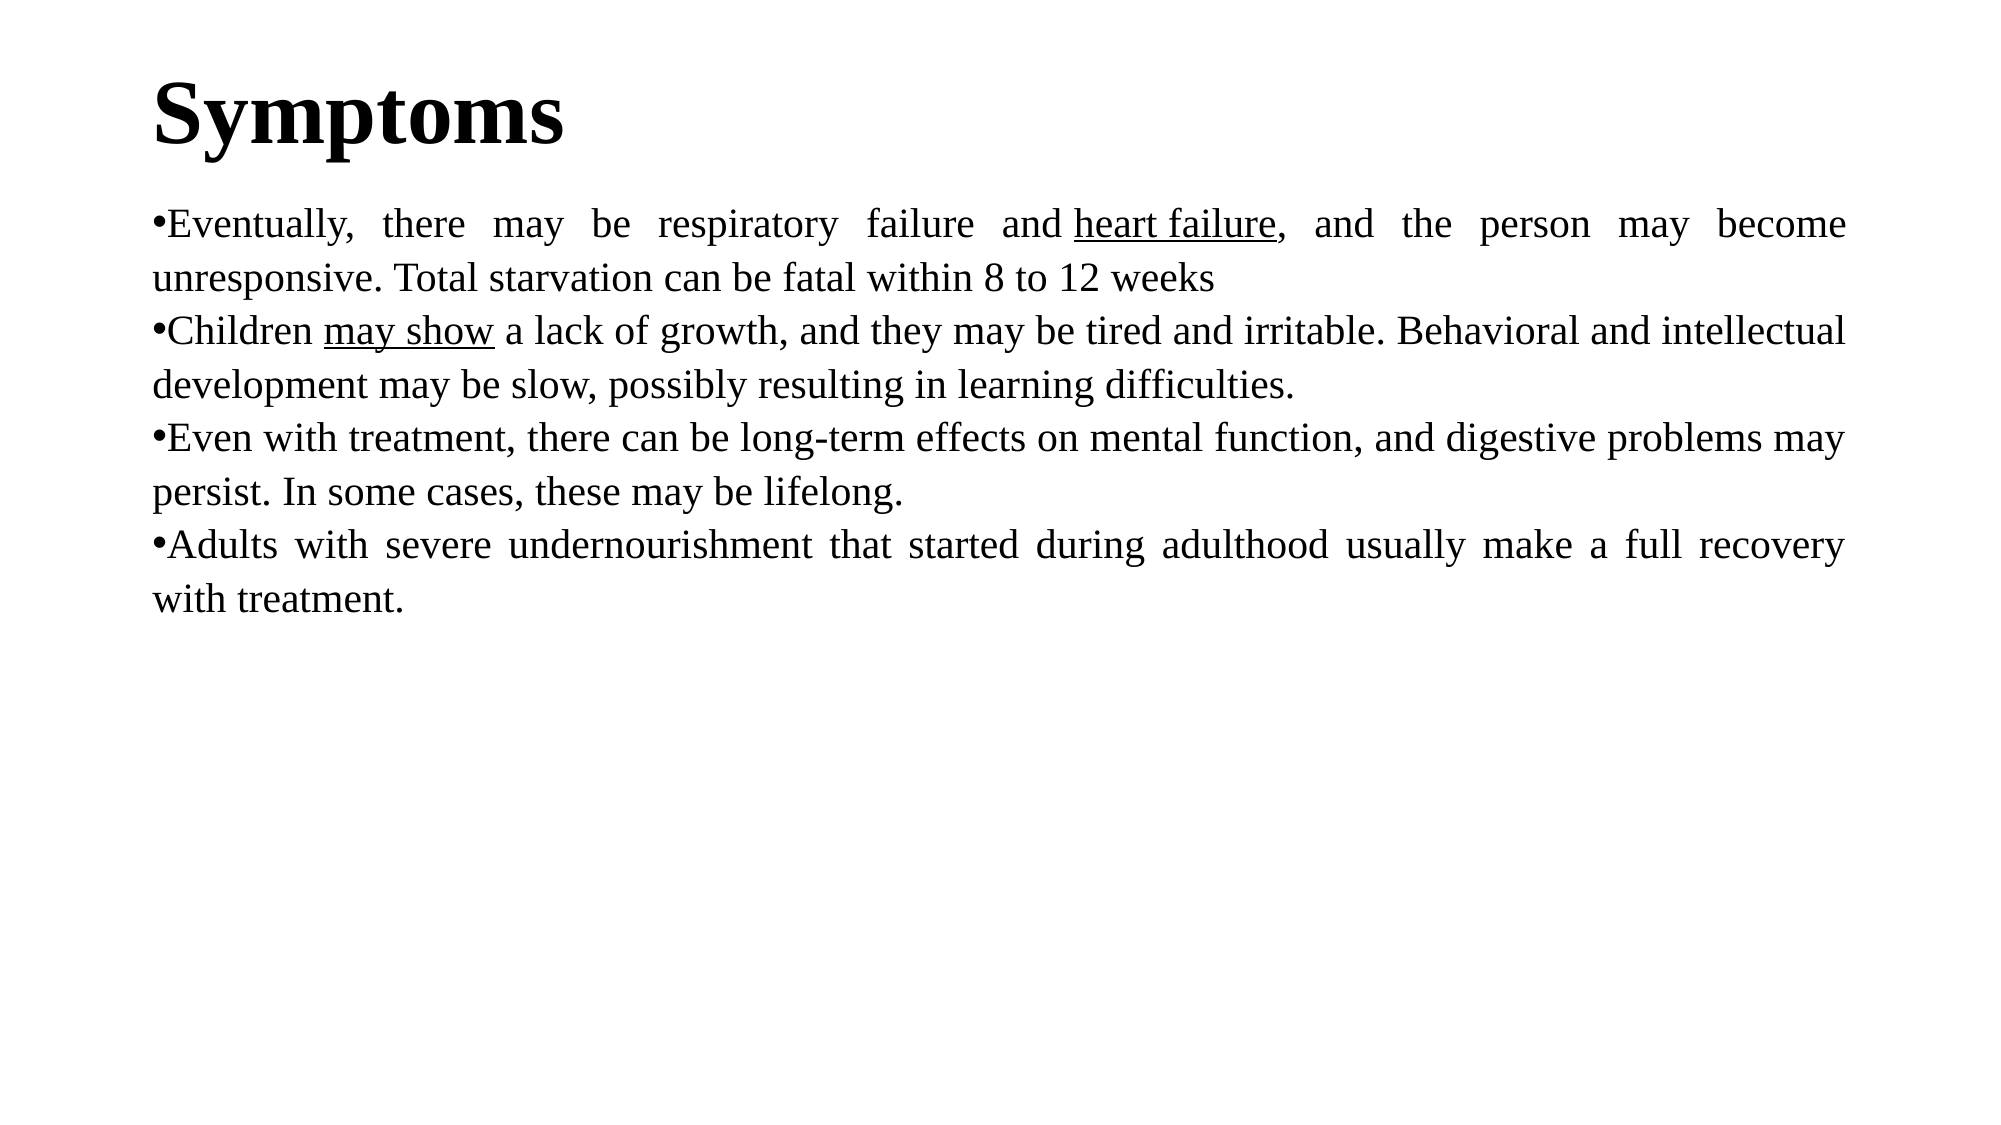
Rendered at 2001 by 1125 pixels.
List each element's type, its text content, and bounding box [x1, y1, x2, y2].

list Eventually, there may be respiratory failure and heart failure, and the person may become unresponsive. Total starvation can be fatal within 8 to 12 weeks Children may show a lack of growth, and they may be tired and irritable. Behavioral and intellectual development may be slow, possibly resulting in learning difficulties. Even with treatment, there can be long-term effects on mental function, and digestive problems may persist. In some cases, these may be lifelong. Adults with severe undernourishment that started during adulthood usually make a full recovery with treatment. [137, 184, 1863, 1014]
title Symptoms [137, 59, 1863, 184]
